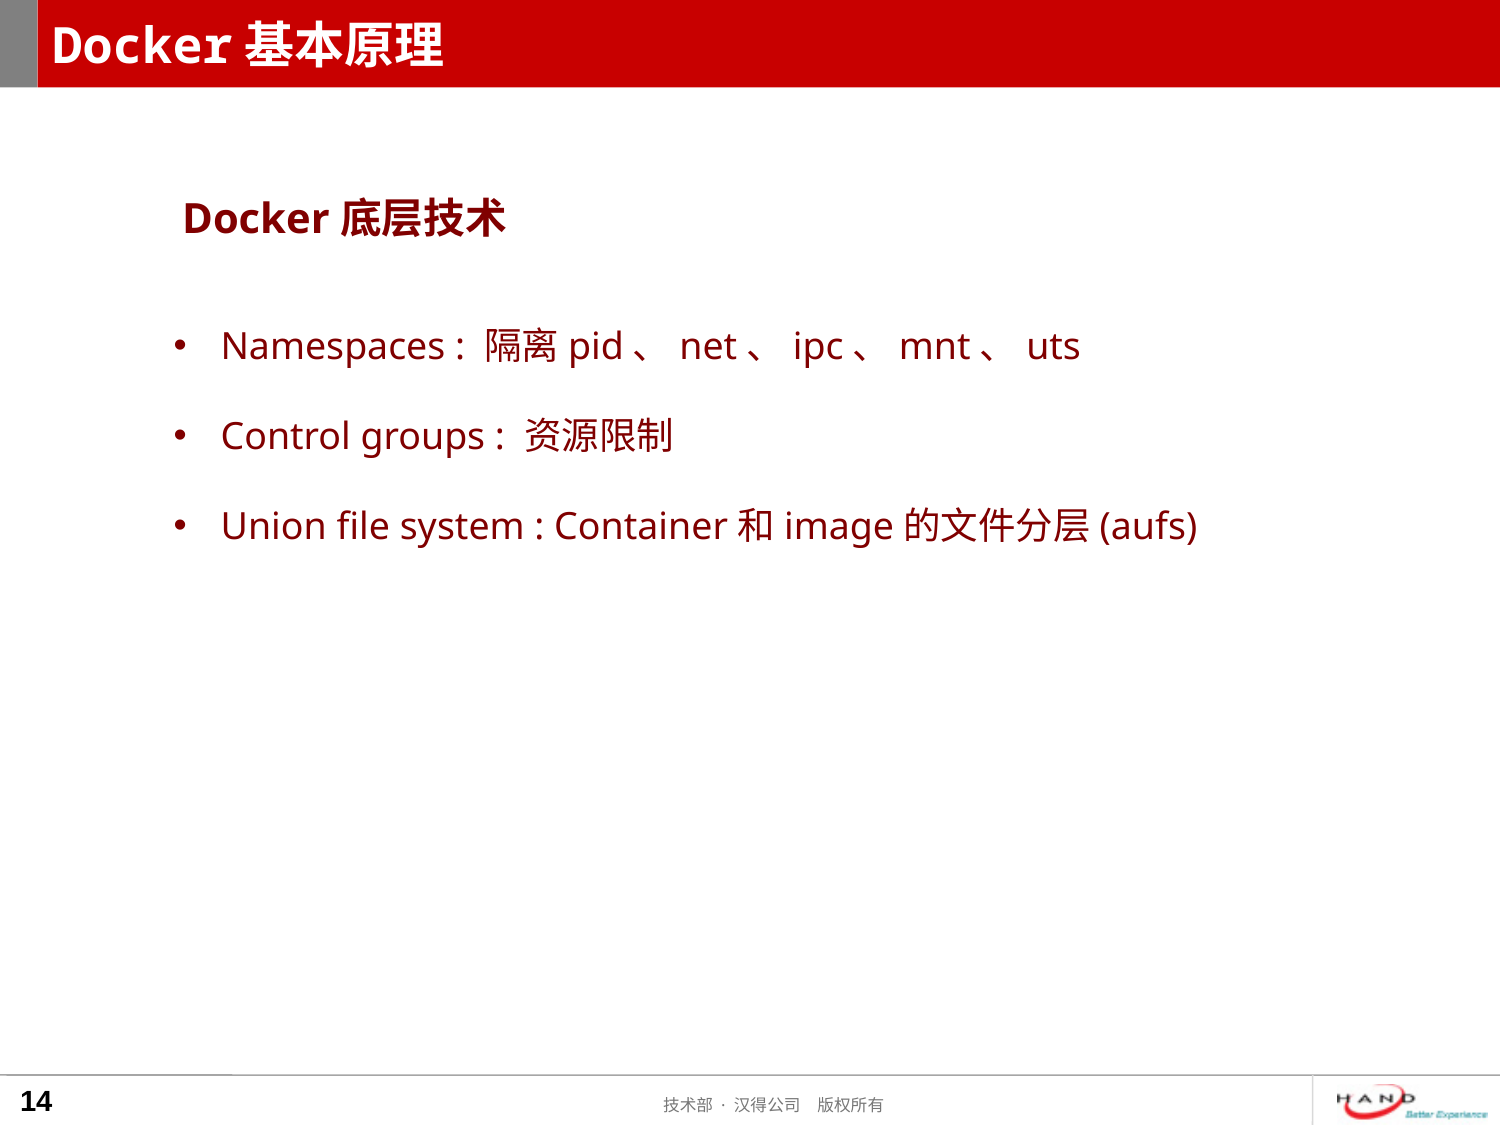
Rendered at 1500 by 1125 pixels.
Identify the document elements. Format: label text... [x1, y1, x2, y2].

title Docker基本原理 [37, 0, 1500, 88]
picture [1337, 1084, 1488, 1125]
text_box Namespaces : 隔离pid、net、ipc、mnt、uts Control groups : 资源限制 Union file system : Container和image的文件分层(aufs) [159, 314, 1213, 555]
text_box Docker底层技术 [167, 184, 522, 250]
slide_number 14 [0, 1074, 88, 1125]
